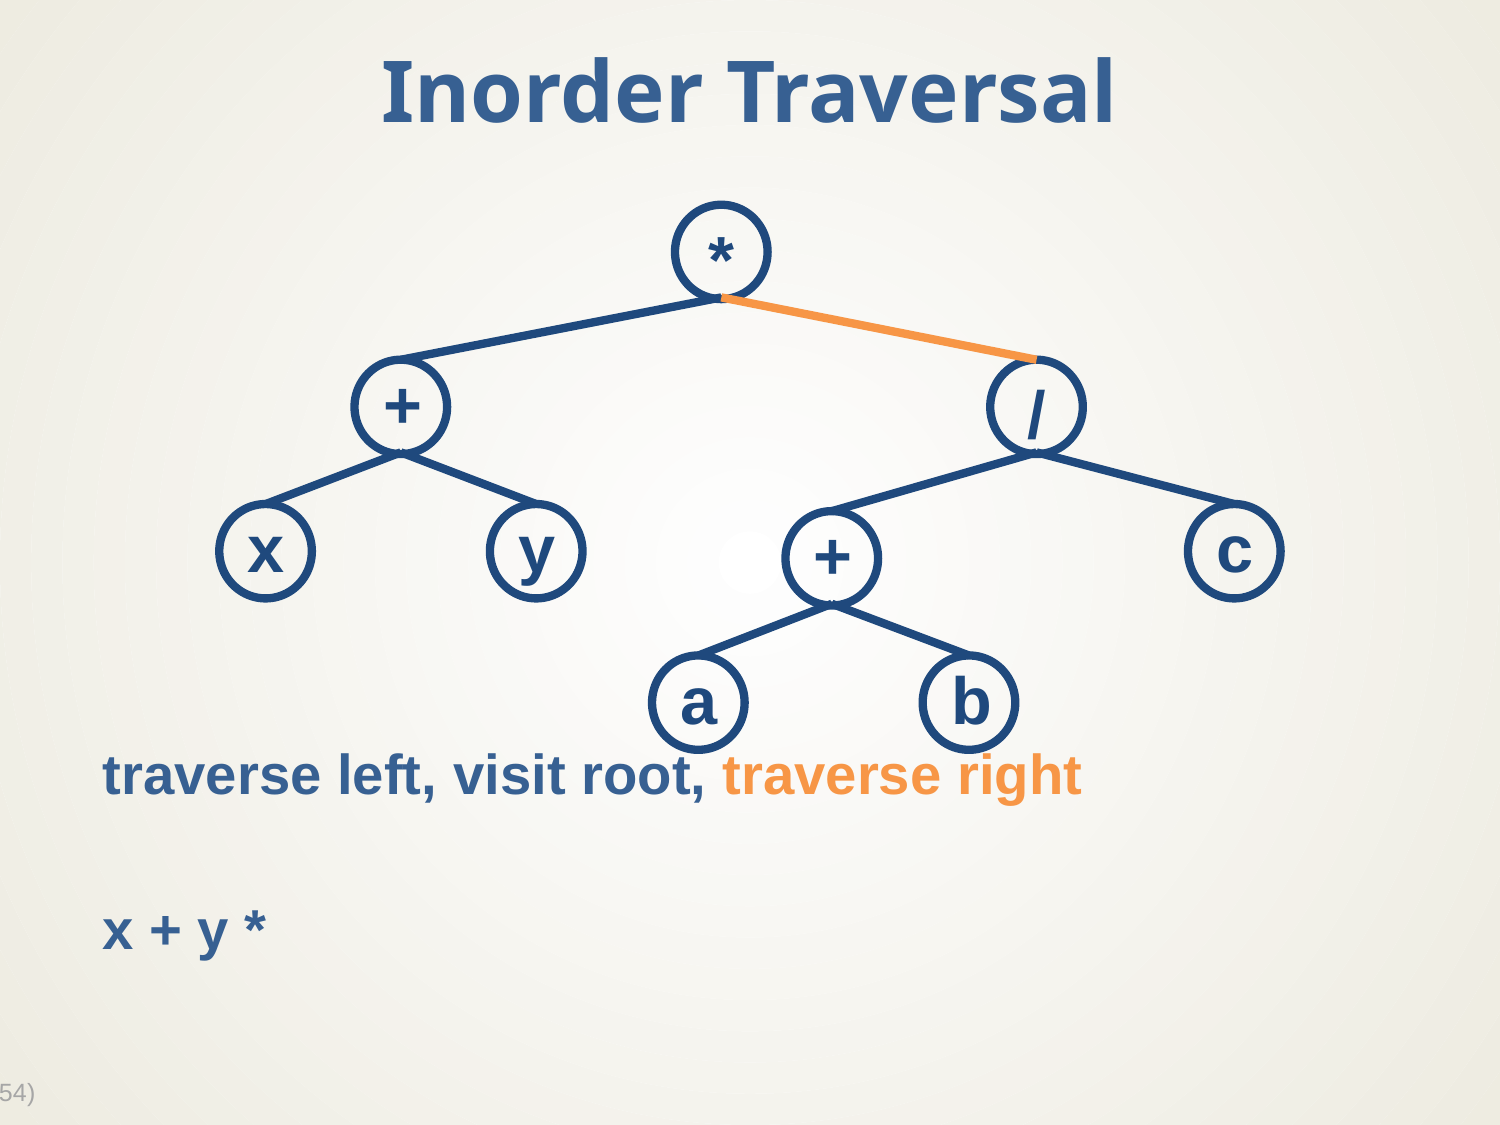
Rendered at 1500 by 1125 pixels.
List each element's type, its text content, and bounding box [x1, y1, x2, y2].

list traverse left, visit root, traverse right x + y * [56, 187, 1444, 1036]
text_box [219, 204, 1281, 751]
title Inorder Traversal [0, 24, 1500, 166]
